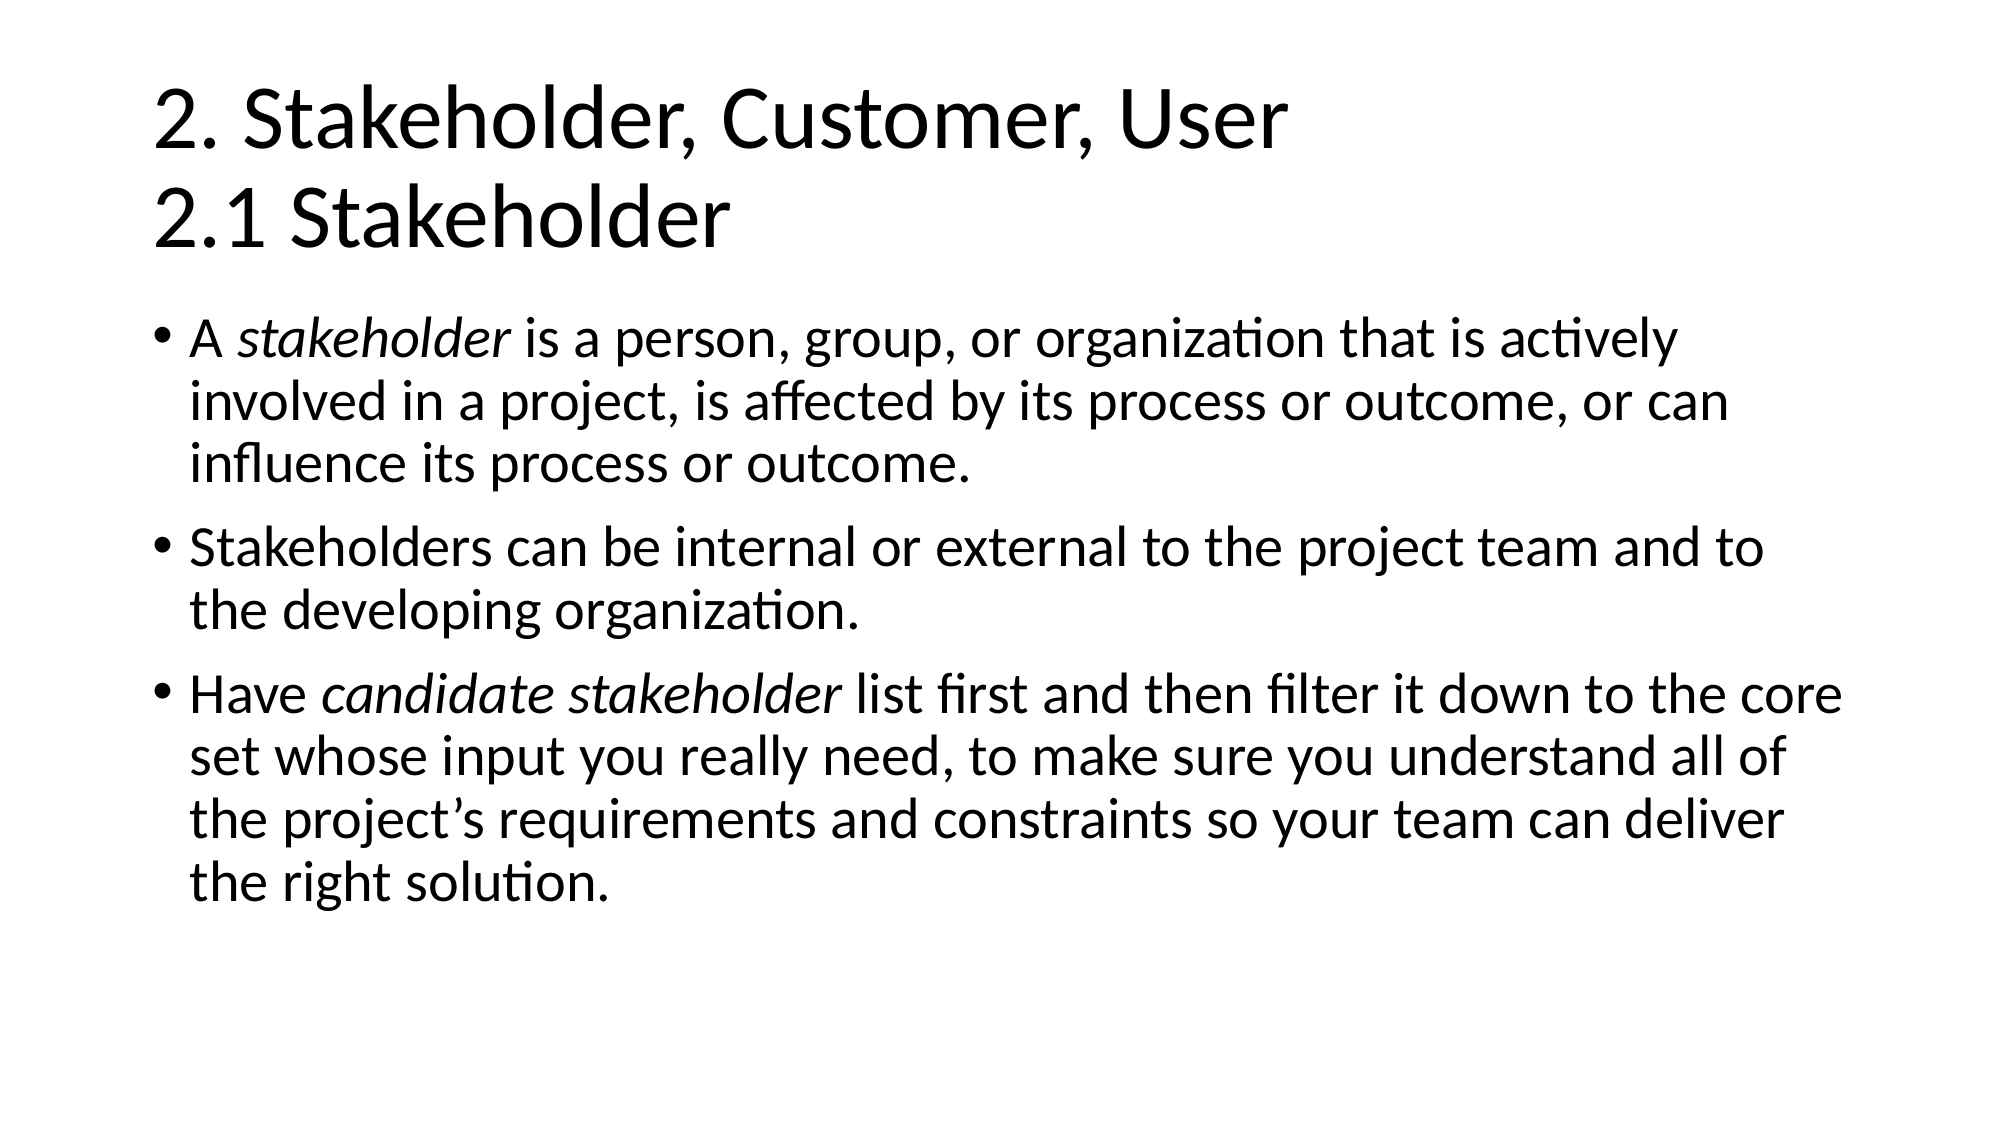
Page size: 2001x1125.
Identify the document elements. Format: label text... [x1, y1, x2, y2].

list A stakeholder is a person, group, or organization that is actively involved in a project, is affected by its process or outcome, or can influence its process or outcome. Stakeholders can be internal or external to the project team and to the developing organization. Have candidate stakeholder list first and then filter it down to the core set whose input you really need, to make sure you understand all of the project’s requirements and constraints so your team can deliver the right solution. [137, 299, 1863, 1014]
title 2. Stakeholder, Customer, User 2.1 Stakeholder [137, 59, 1863, 278]
